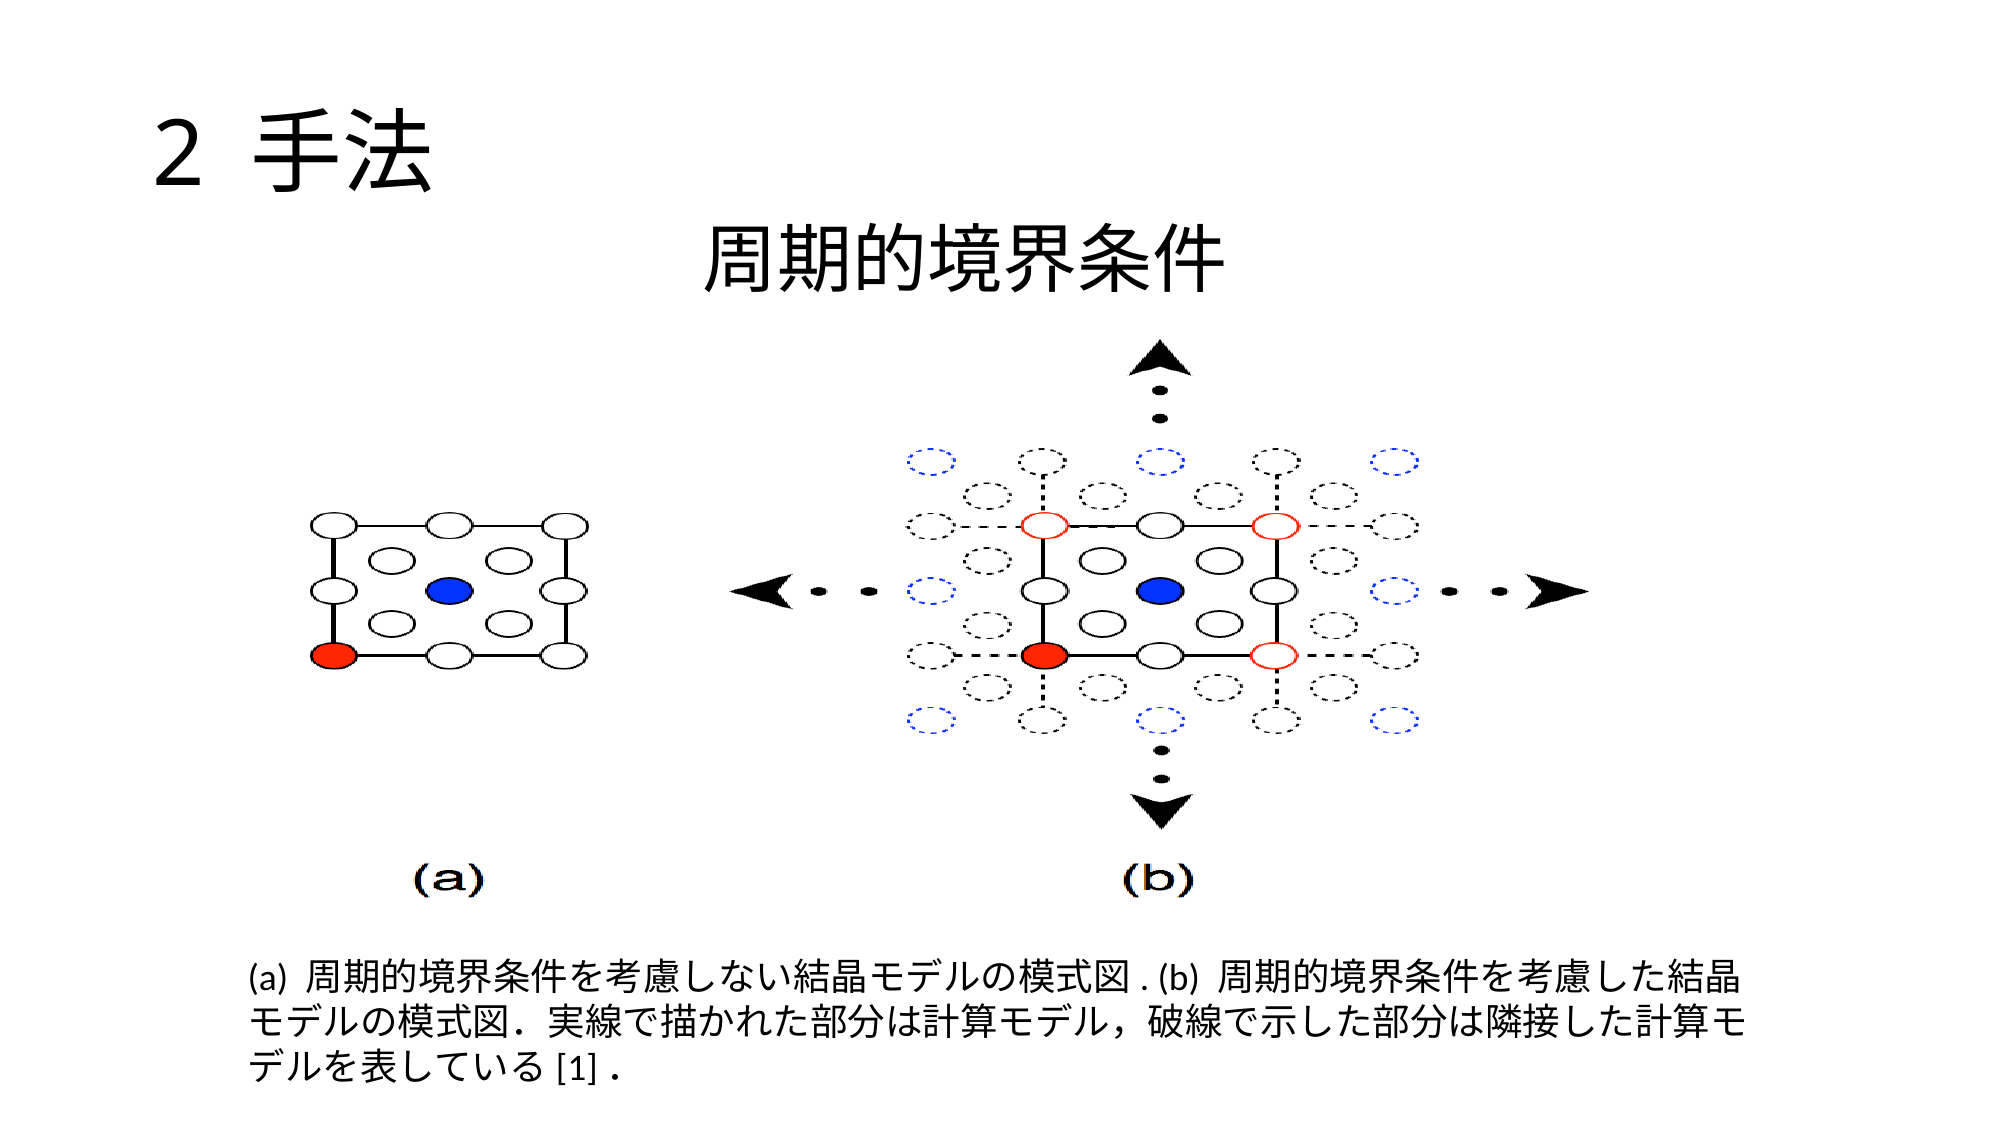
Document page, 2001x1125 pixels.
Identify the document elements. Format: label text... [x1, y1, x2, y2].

text_box 周期的境界条件 [688, 204, 1863, 309]
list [172, 239, 1726, 900]
title 2 手法 [137, 47, 1863, 265]
text_box (a) 周期的境界条件を考慮しない結晶モデルの模式図. (b) 周期的境界条件を考慮した結晶モデルの模式図．実線で描かれた部分は計算モデル，破線で示した部分は隣接した計算モデルを表している[1]． [233, 945, 1767, 1096]
